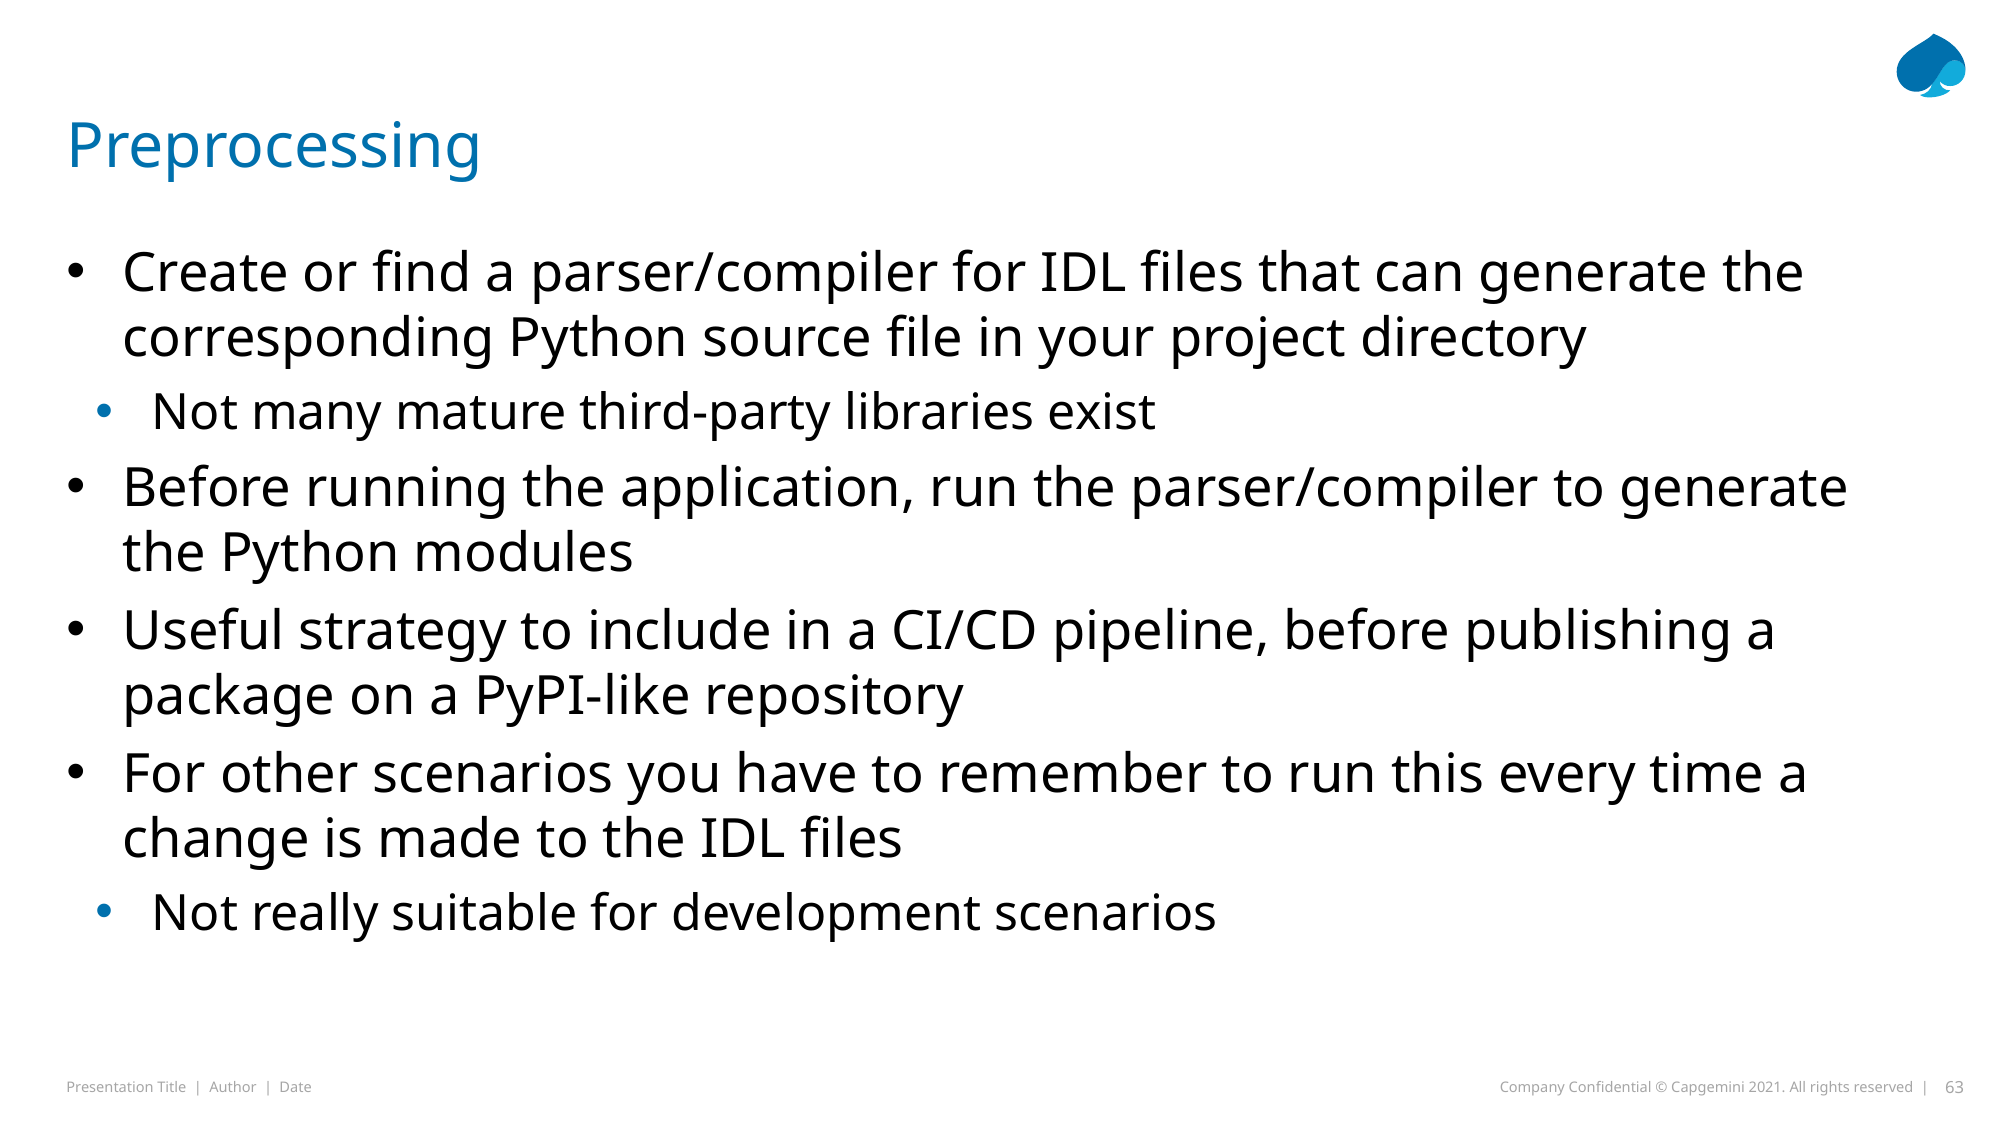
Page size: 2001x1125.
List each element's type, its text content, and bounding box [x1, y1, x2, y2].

list Create or find a parser/compiler for IDL files that can generate the corresponding Python source file in your project directory Not many mature third-party libraries exist Before running the application, run the parser/compiler to generate the Python modules Useful strategy to include in a CI/CD pipeline, before publishing a package on a PyPI-like repository For other scenarios you have to remember to run this every time a change is made to the IDL files Not really suitable for development scenarios [66, 237, 1933, 1062]
title Preprocessing [66, 63, 1863, 182]
